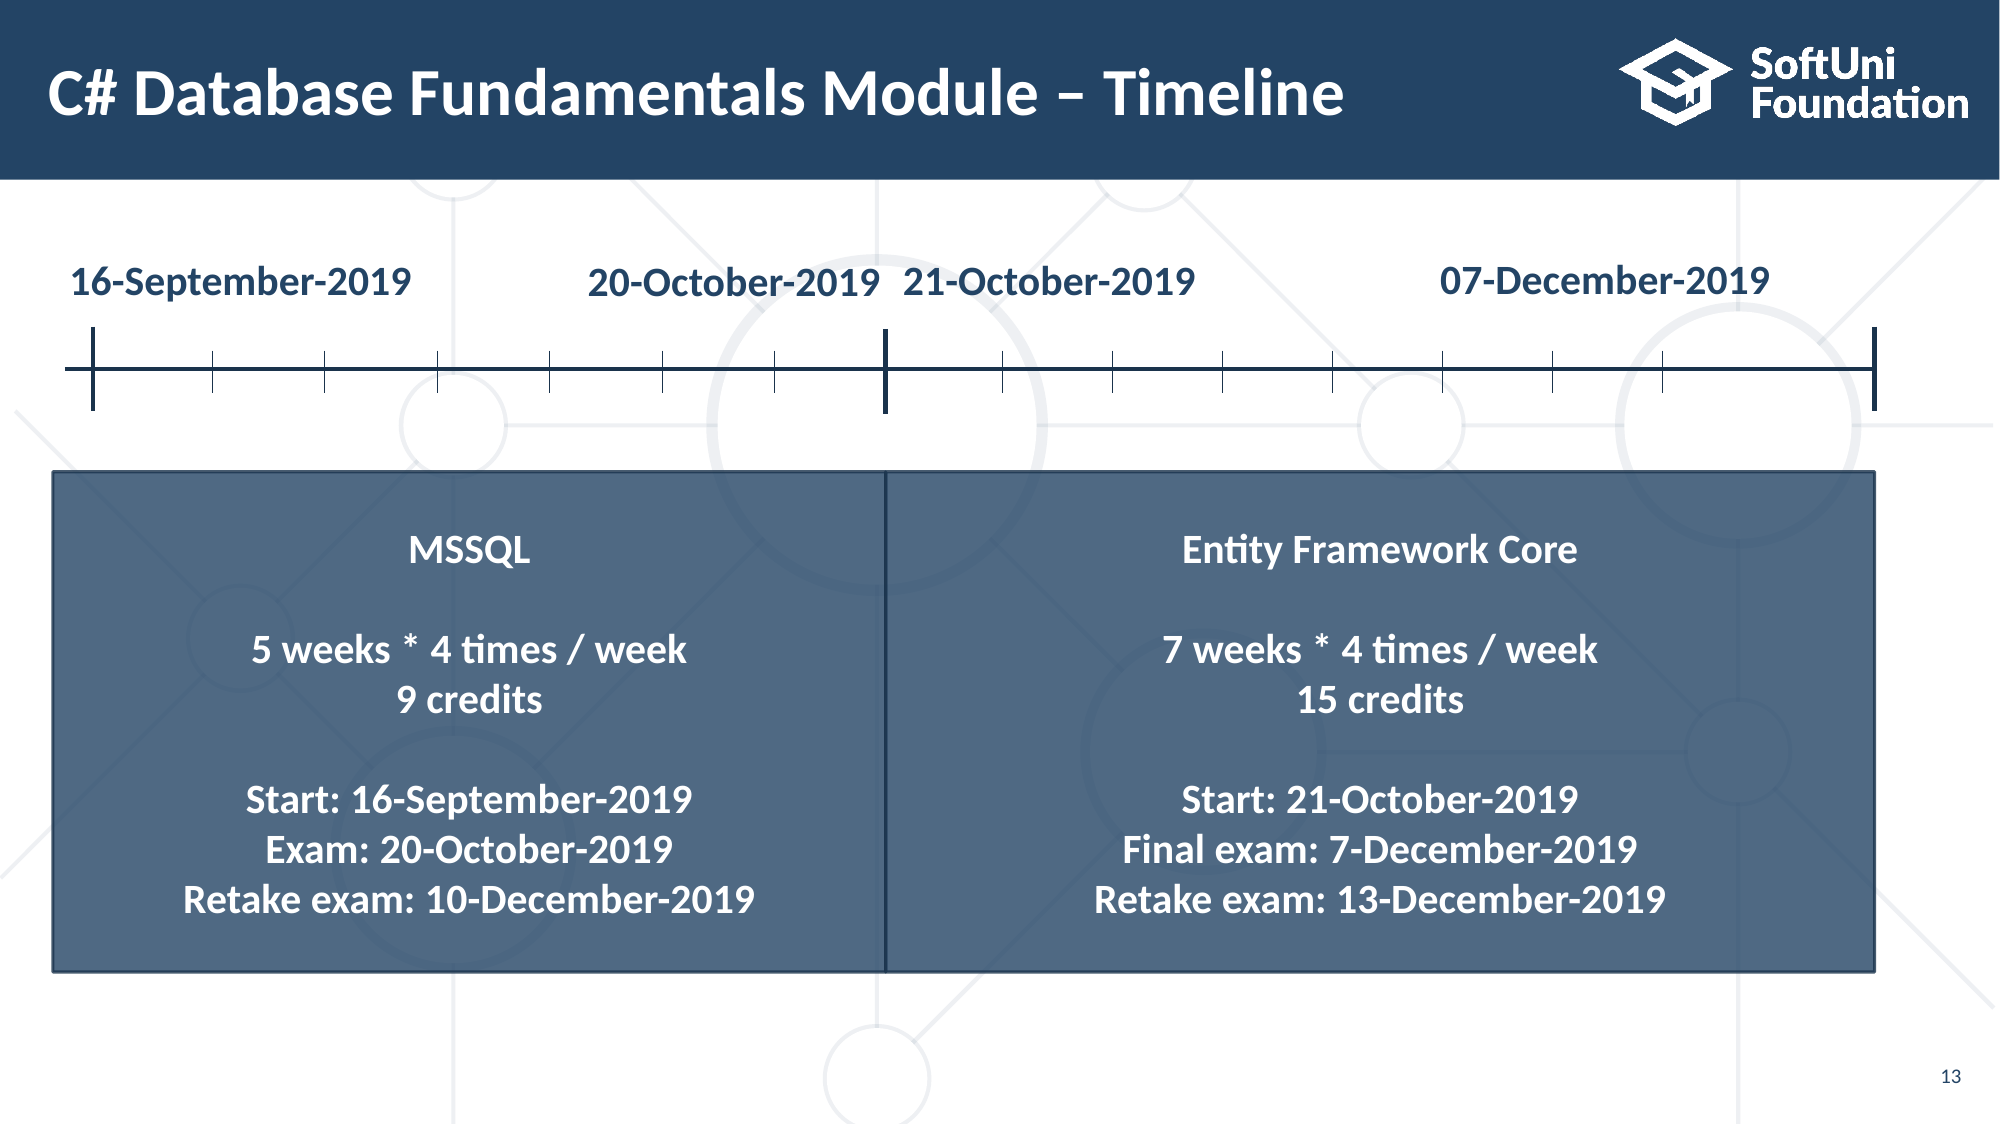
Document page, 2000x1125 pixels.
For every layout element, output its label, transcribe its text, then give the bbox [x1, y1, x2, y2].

text_box Entity Framework Core 7 weeks * 4 times / week 15 credits Start: 21-October-2019 Final exam: 7-December-2019 Retake exam: 13-December-2019 [884, 470, 1877, 974]
text_box 07-December-2019 [1425, 245, 1786, 311]
text_box 21-October-2019 [888, 246, 1211, 312]
picture [1618, 38, 1968, 126]
text_box 20-October-2019 [573, 247, 896, 313]
title C# Database Fundamentals Module – Timeline [31, 16, 1591, 162]
slide_number 13 [1896, 1049, 1968, 1101]
text_box 16-September-2019 [54, 246, 427, 312]
text_box MSSQL 5 weeks * 4 times / week 9 credits Start: 16-September-2019 Exam: 20-October-2019 Retake exam: 10-December-2019 [51, 470, 884, 974]
